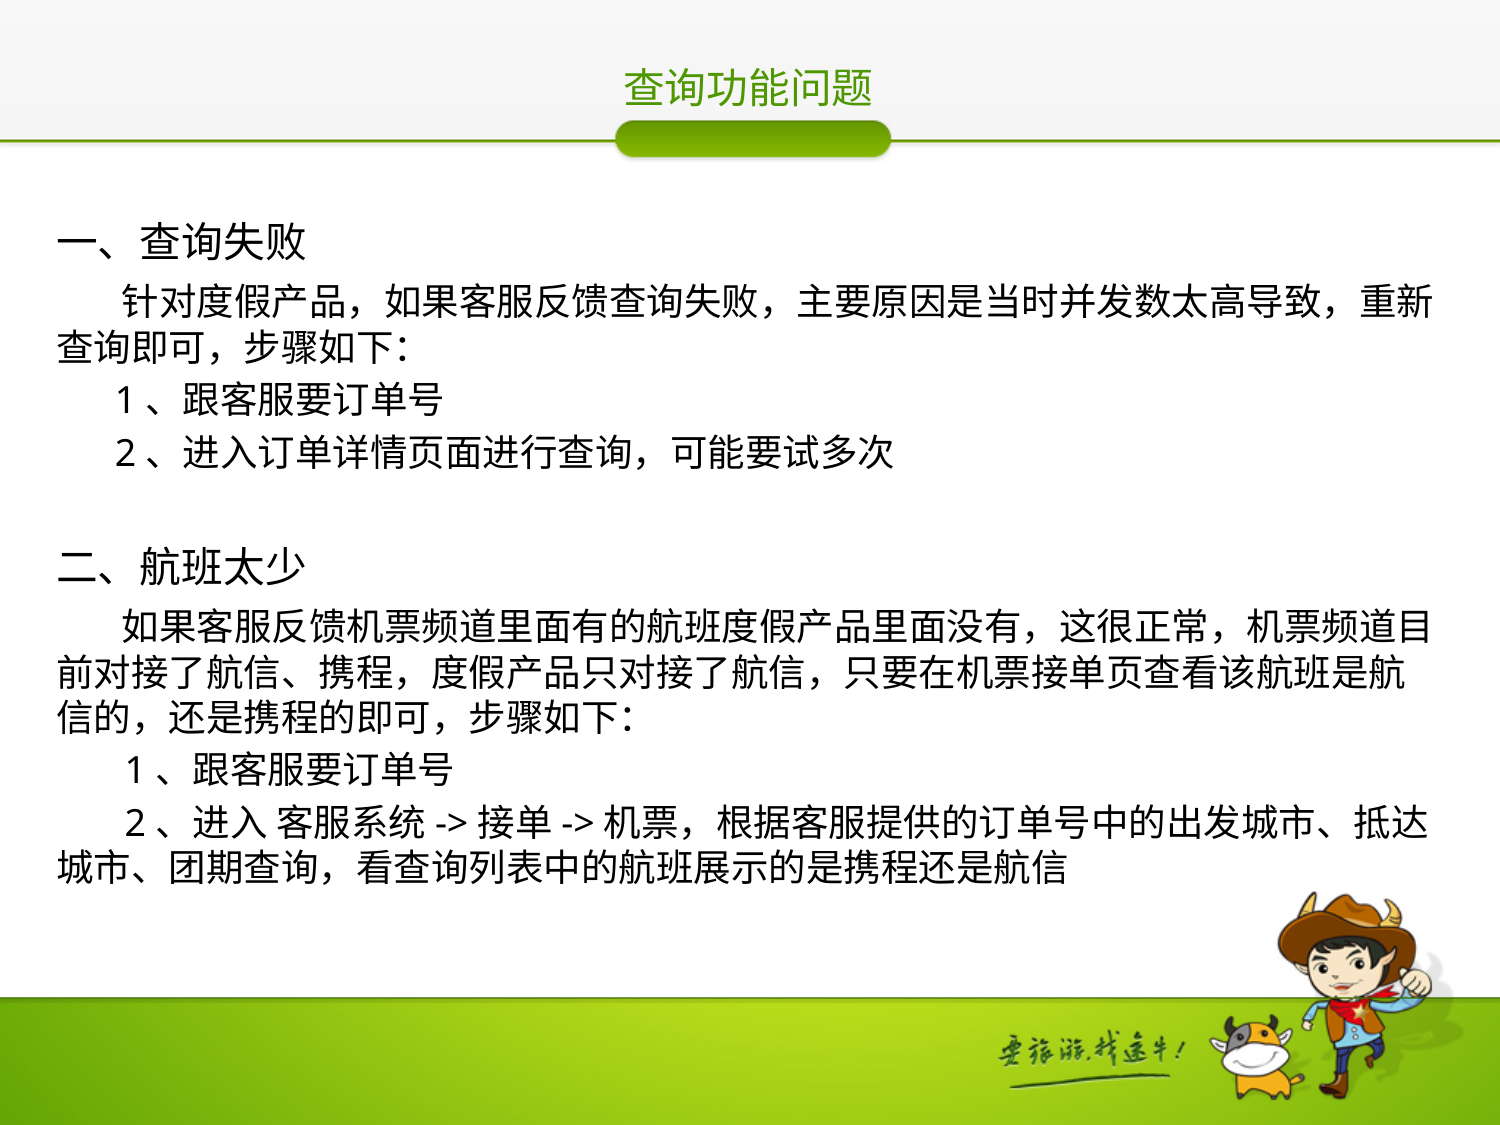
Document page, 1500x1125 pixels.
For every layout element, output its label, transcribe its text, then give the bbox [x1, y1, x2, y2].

list 一、查询失败 针对度假产品，如果客服反馈查询失败，主要原因是当时并发数太高导致，重新查询即可，步骤如下： 1、跟客服要订单号 2、进入订单详情页面进行查询，可能要试多次 二、航班太少 如果客服反馈机票频道里面有的航班度假产品里面没有，这很正常，机票频道目前对接了航信、携程，度假产品只对接了航信，只要在机票接单页查看该航班是航信的，还是携程的即可，步骤如下： 1、跟客服要订单号 2、进入 客服系统->接单->机票，根据客服提供的订单号中的出发城市、抵达城市、团期查询，看查询列表中的航班展示的是携程还是航信 [41, 208, 1459, 917]
text_box 查询功能问题 [608, 54, 892, 120]
picture [0, 0, 1500, 1125]
